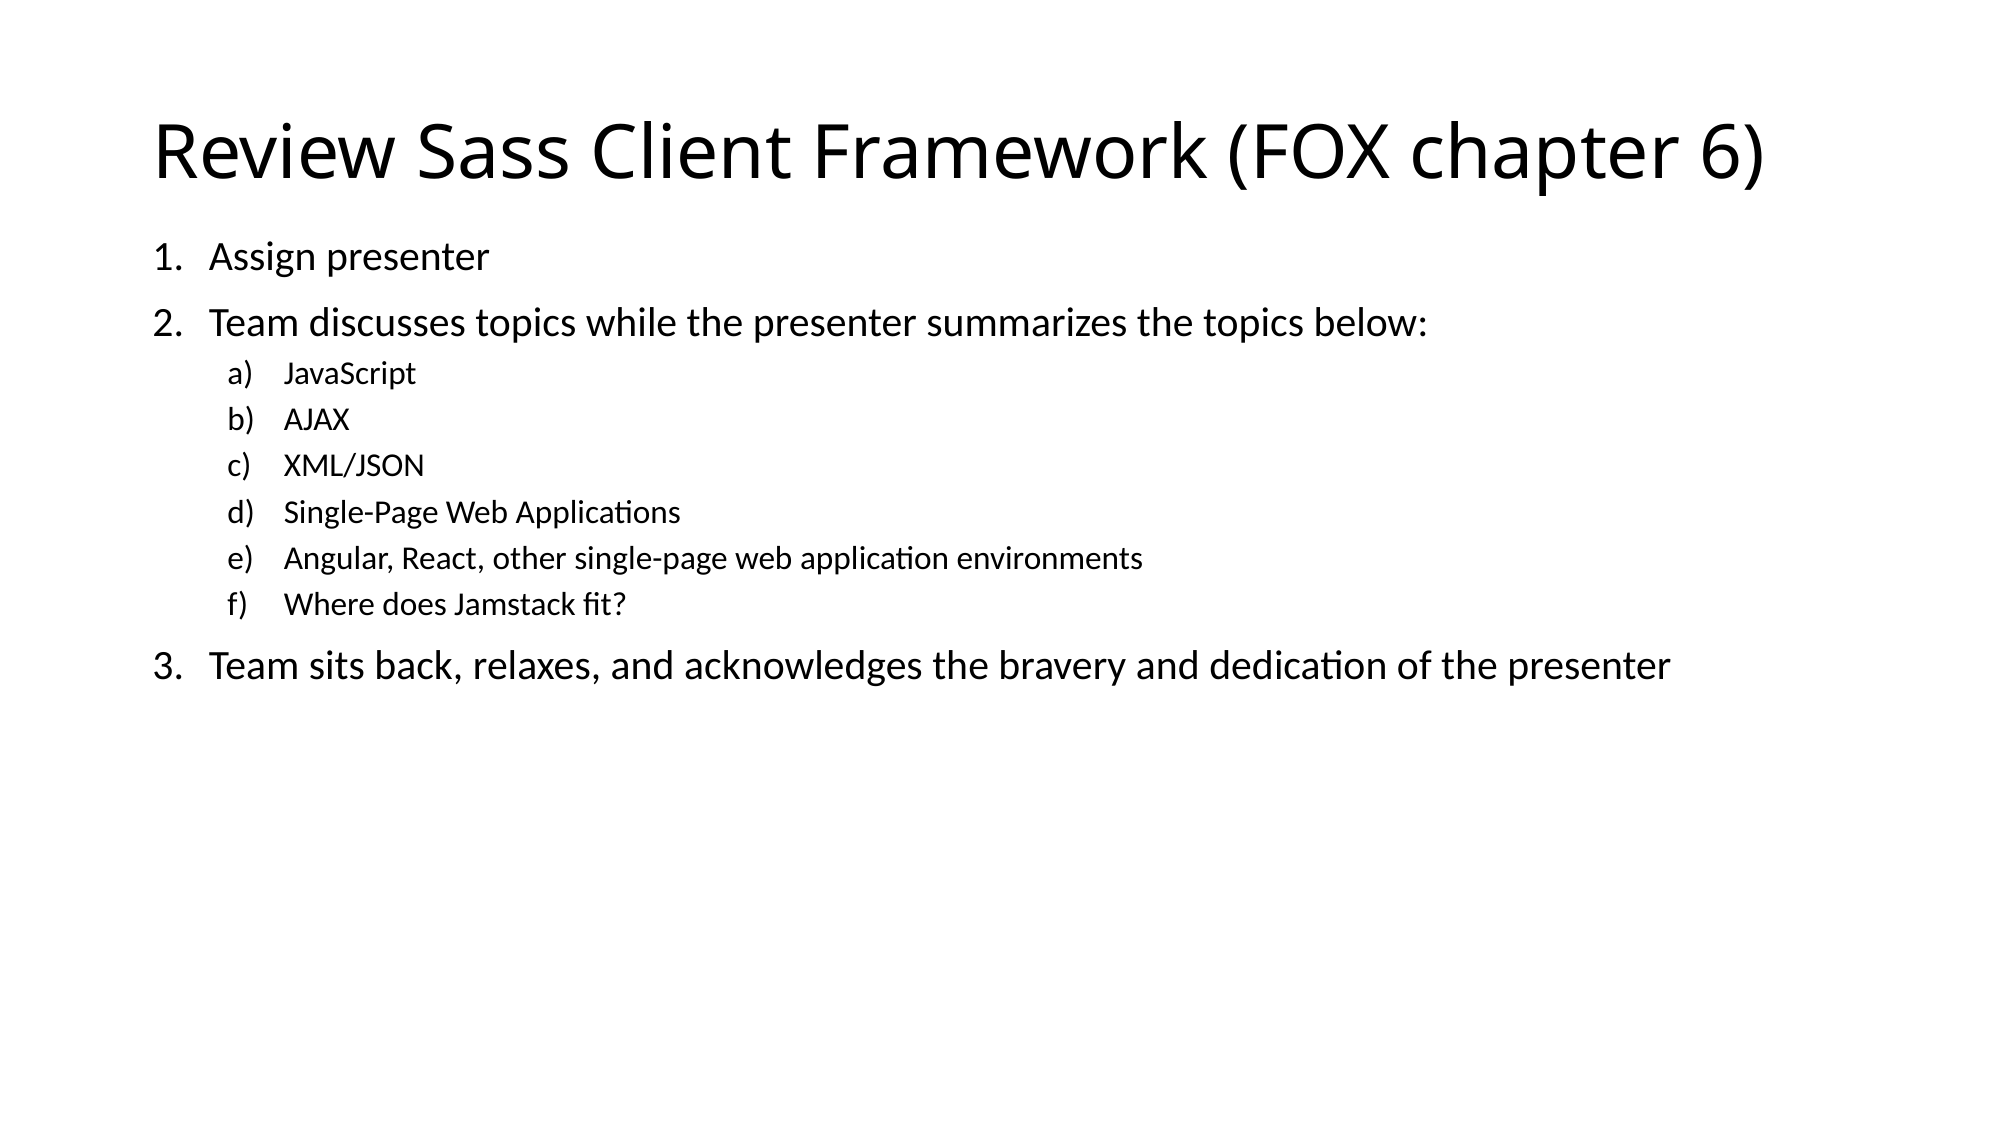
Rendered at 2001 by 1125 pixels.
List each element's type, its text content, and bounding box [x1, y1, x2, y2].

list Assign presenter Team discusses topics while the presenter summarizes the topics below: JavaScript AJAX XML/JSON Single-Page Web Applications Angular, React, other single-page web application environments Where does Jamstack fit? Team sits back, relaxes, and acknowledges the bravery and dedication of the presenter [137, 226, 1863, 1032]
title Review Sass Client Framework (FOX chapter 6) [137, 92, 1863, 215]
